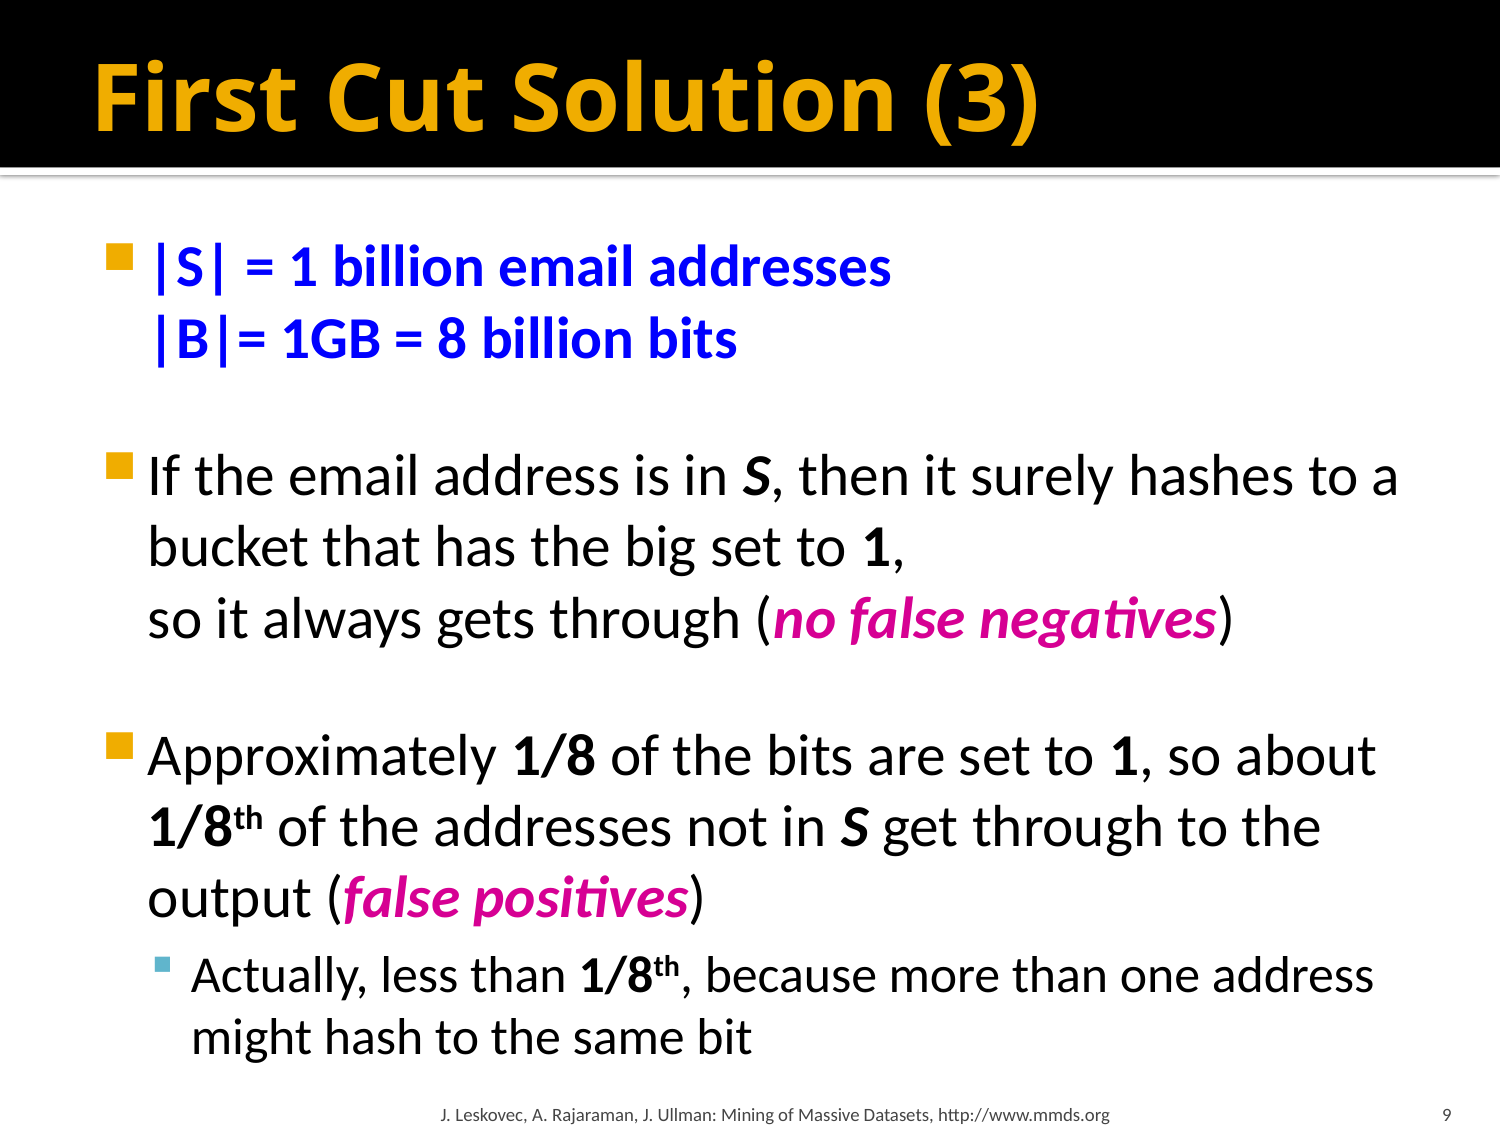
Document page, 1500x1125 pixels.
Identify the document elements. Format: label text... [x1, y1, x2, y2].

title First Cut Solution (3) [75, 12, 1425, 175]
list |S| = 1 billion email addresses |B|= 1GB = 8 billion bits If the email address is in S, then it surely hashes to a bucket that has the big set to 1, so it always gets through (no false negatives) Approximately 1/8 of the bits are set to 1, so about 1/8th of the addresses not in S get through to the output (false positives) Actually, less than 1/8th, because more than one address might hash to the same bit [75, 212, 1425, 1075]
footer J. Leskovec, A. Rajaraman, J. Ullman: Mining of Massive Datasets, http://www.mmds.org [433, 1080, 1337, 1125]
slide_number 9 [1345, 1080, 1467, 1125]
